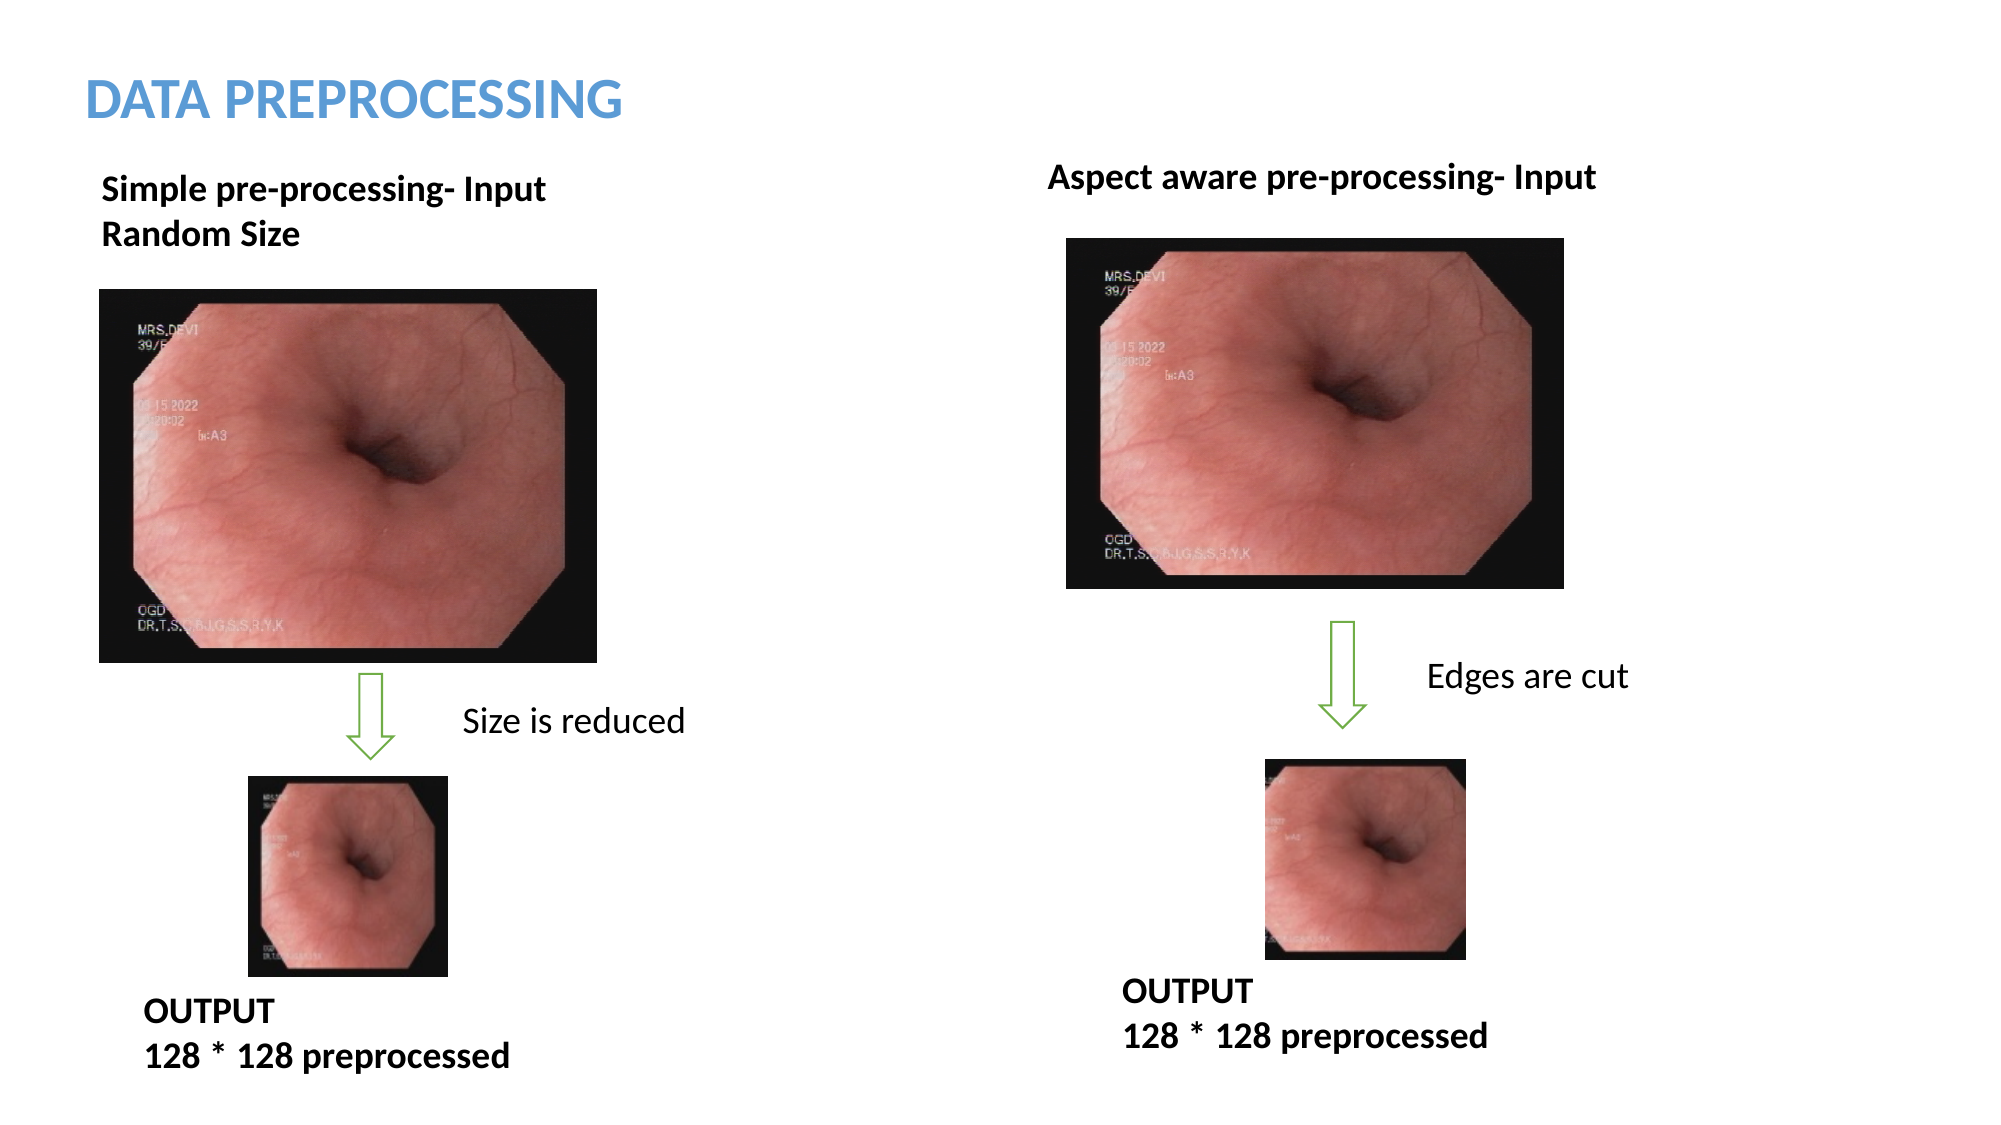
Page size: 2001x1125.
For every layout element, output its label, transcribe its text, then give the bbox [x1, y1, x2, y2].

text_box OUTPUT 128 * 128 preprocessed [1107, 959, 2000, 1064]
text_box Simple pre-processing- Input Random Size [86, 156, 642, 262]
text_box [1317, 620, 1368, 730]
text_box Edges are cut [1412, 643, 1736, 704]
picture [1265, 759, 1466, 960]
text_box DATA PREPROCESSING [70, 34, 1796, 155]
picture [99, 289, 597, 663]
picture [1066, 238, 1564, 589]
text_box [345, 672, 396, 761]
text_box OUTPUT 128 * 128 preprocessed [128, 979, 684, 1084]
text_box Size is reduced [447, 689, 763, 749]
text_box Aspect aware pre-processing- Input [1032, 144, 2000, 205]
picture [247, 776, 449, 977]
